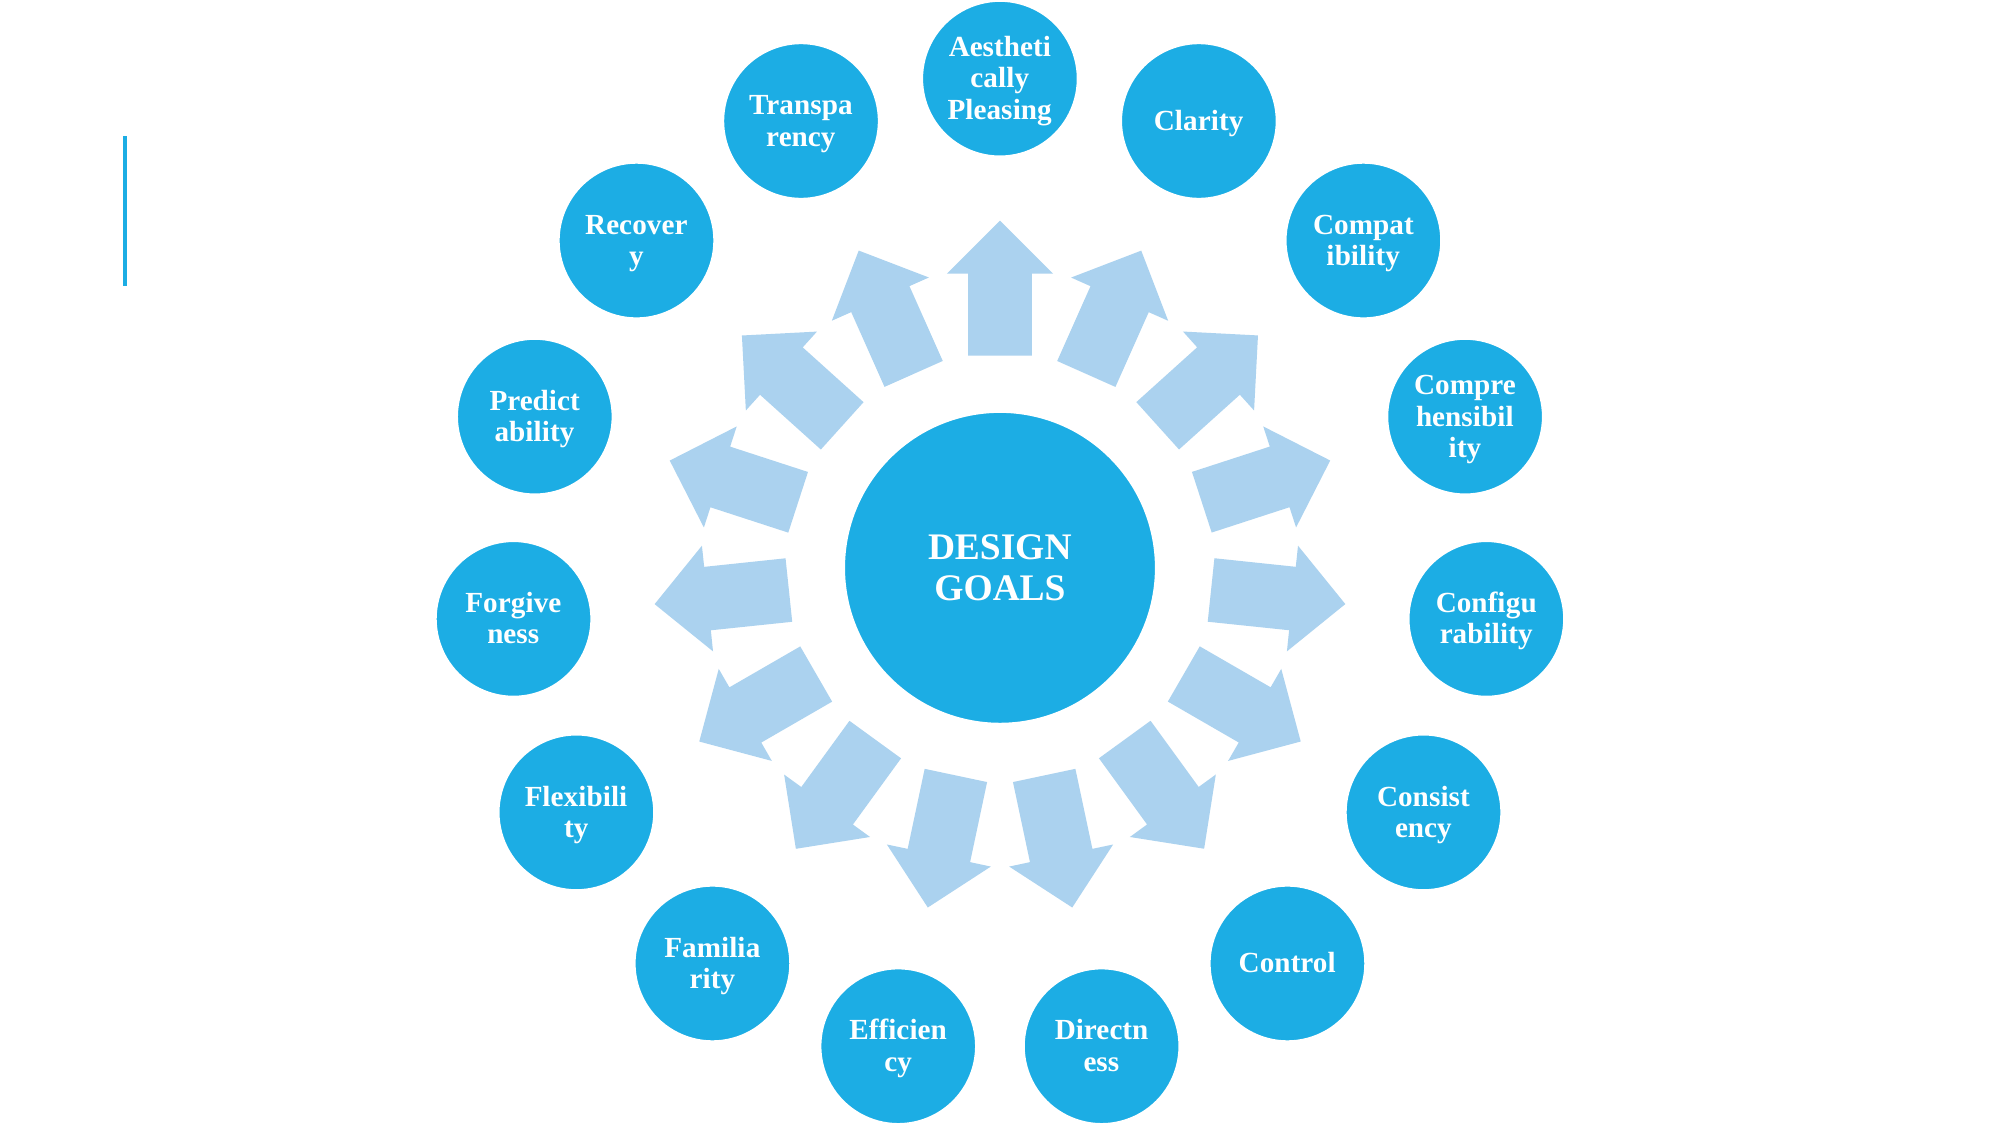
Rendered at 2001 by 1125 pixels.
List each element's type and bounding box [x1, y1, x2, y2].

list [0, 0, 2000, 1125]
